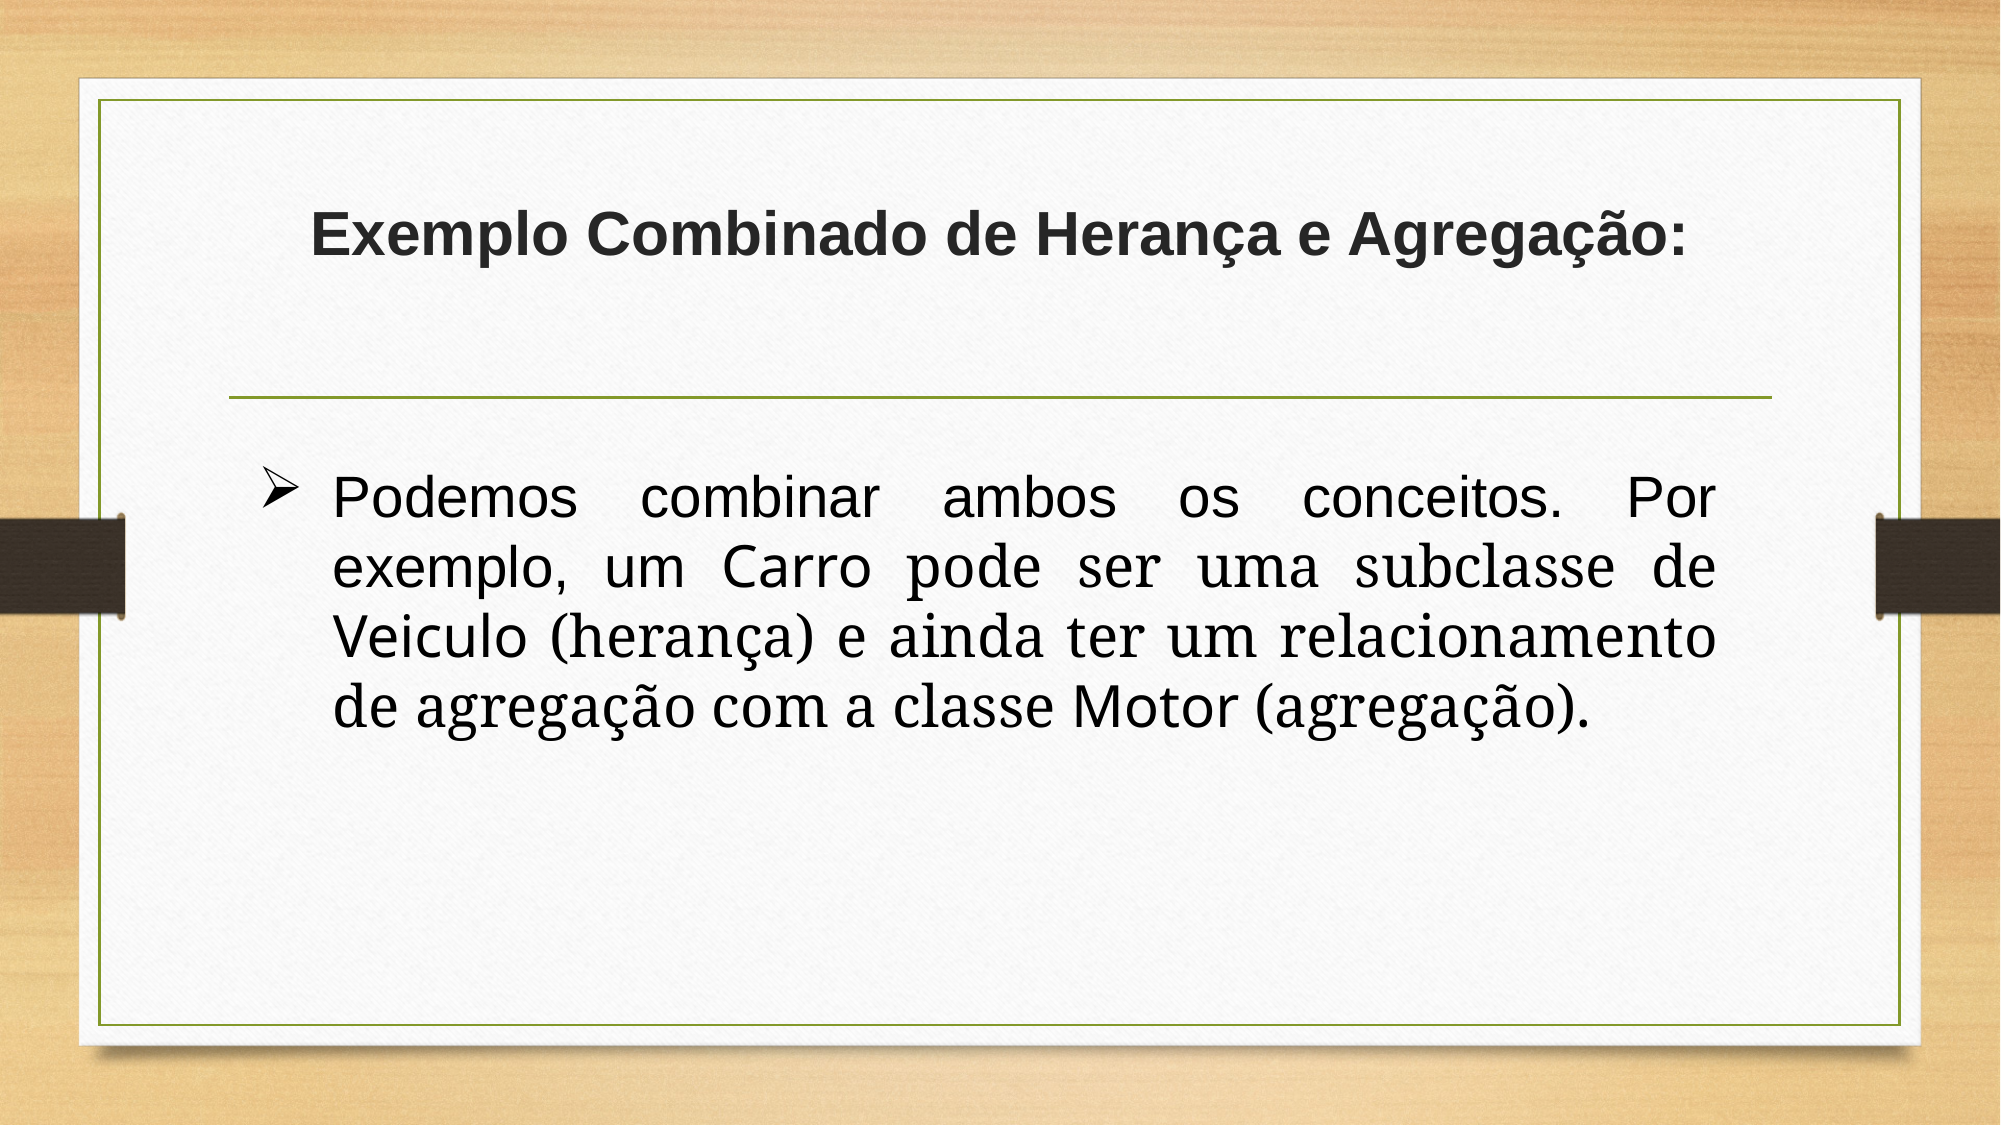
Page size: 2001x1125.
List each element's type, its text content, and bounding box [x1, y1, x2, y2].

title Exemplo Combinado de Herança e Agregação: [212, 161, 1788, 375]
text_box Podemos combinar ambos os conceitos. Por exemplo, um Carro pode ser uma subclasse de Veiculo (herança) e ainda ter um relacionamento de agregação com a classe Motor (agregação). [243, 452, 1734, 747]
picture [0, 0, 2001, 1125]
